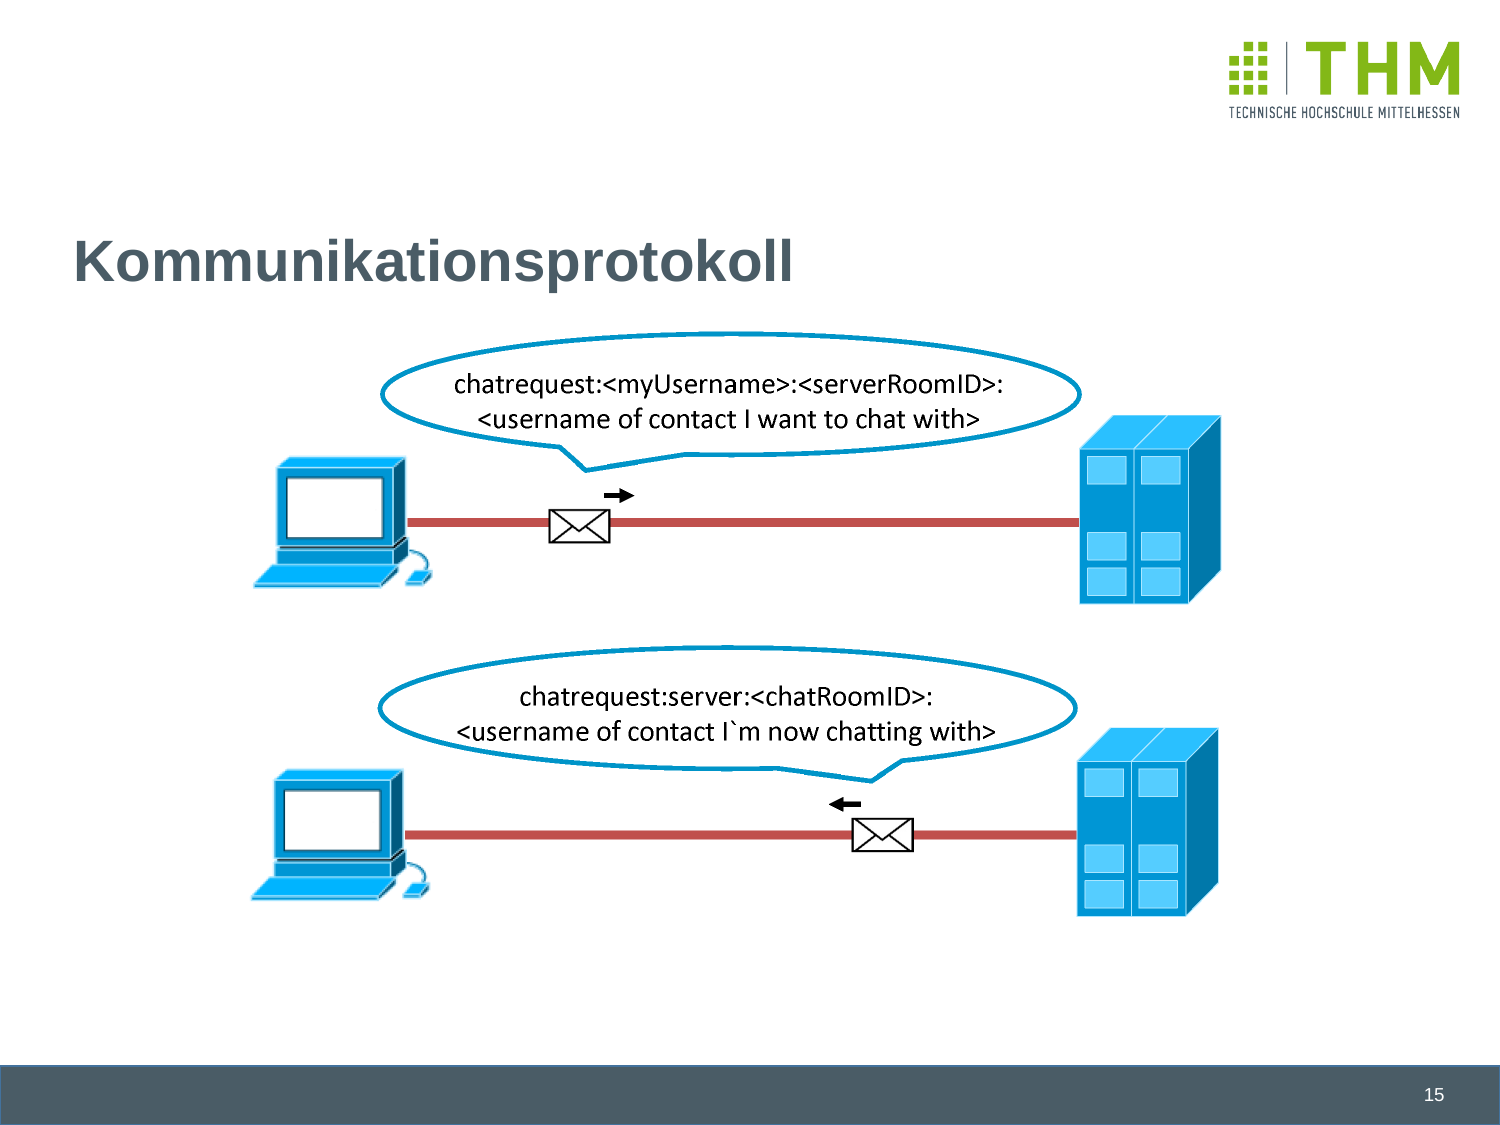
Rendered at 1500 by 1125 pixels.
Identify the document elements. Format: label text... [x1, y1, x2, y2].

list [247, 309, 1223, 619]
title Kommunikationsprotokoll [59, 216, 1412, 310]
picture [1225, 34, 1463, 123]
picture [247, 619, 1223, 930]
